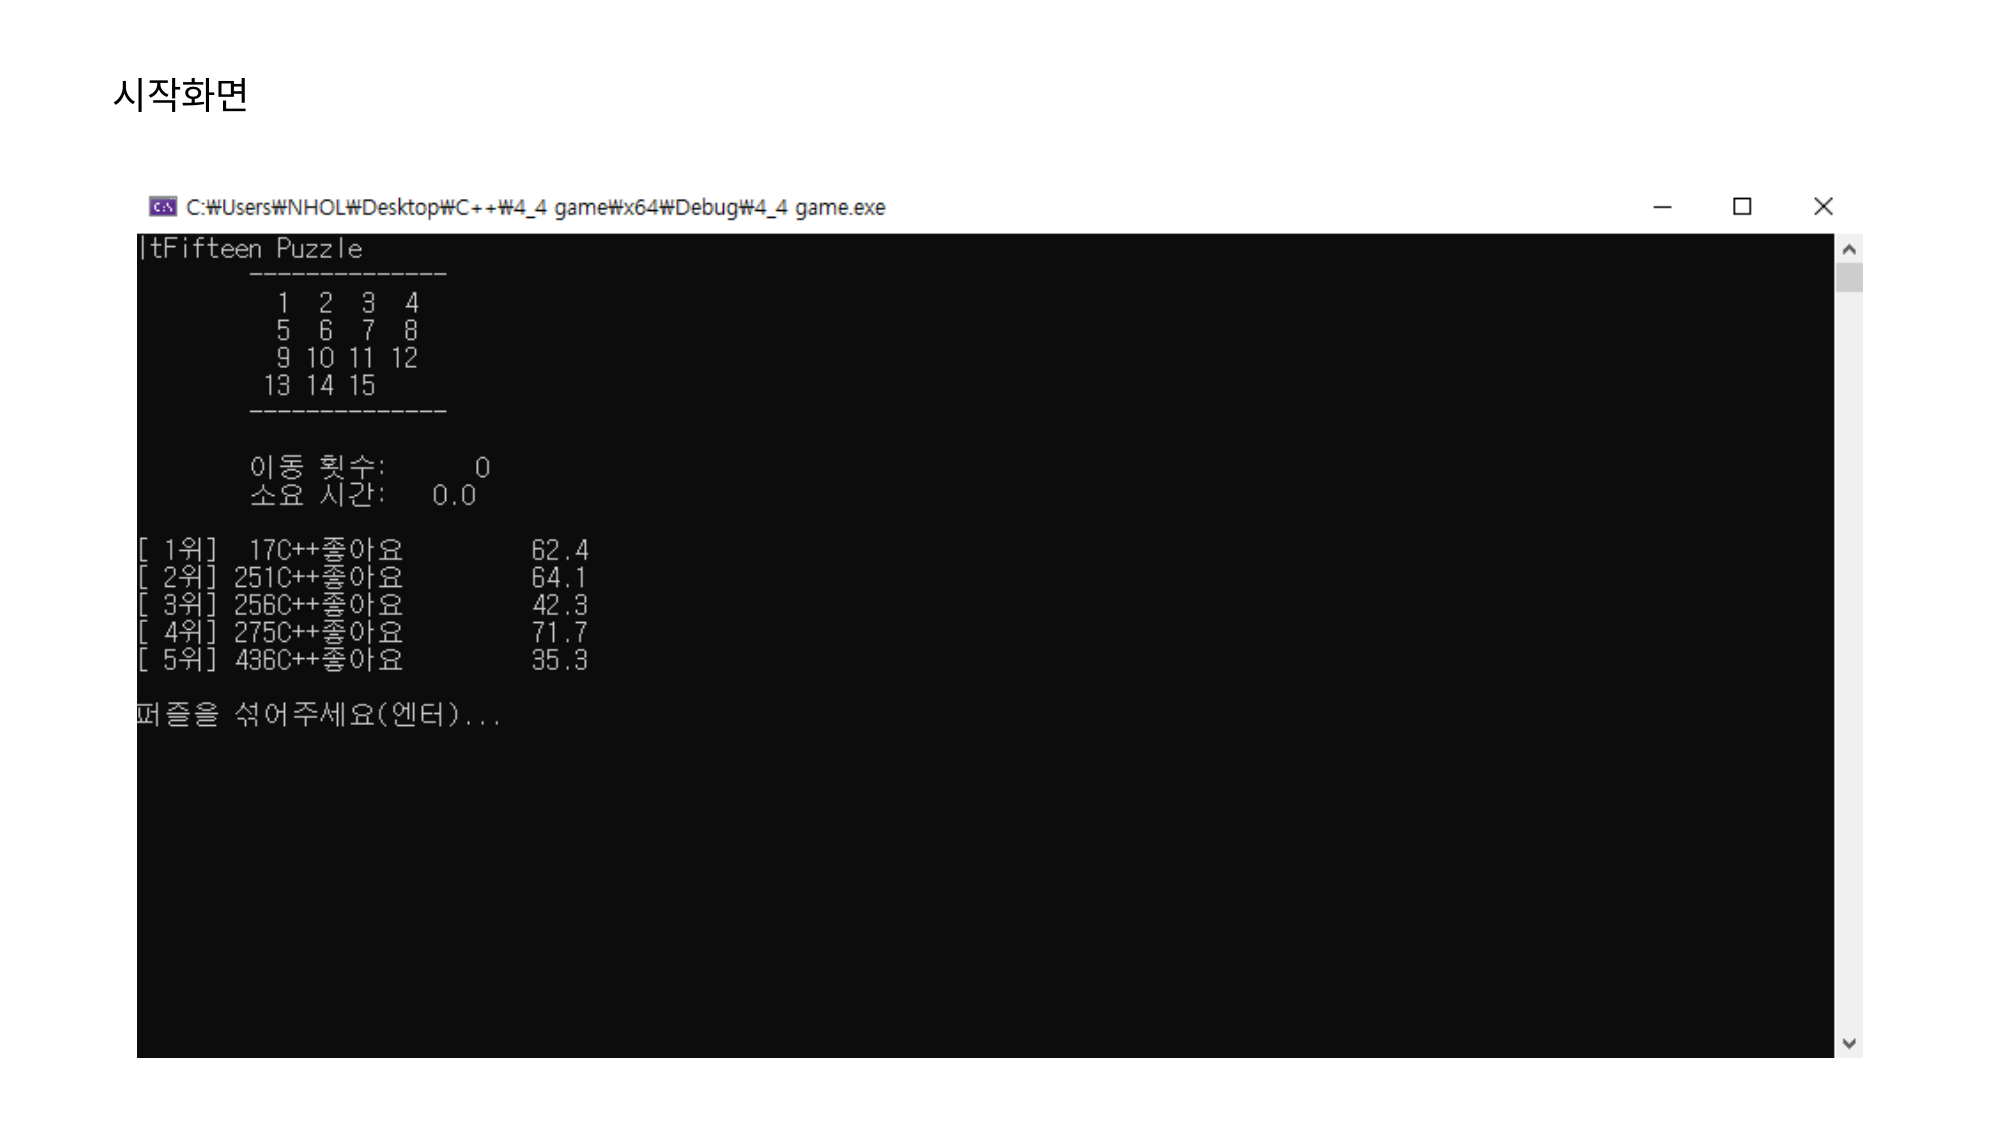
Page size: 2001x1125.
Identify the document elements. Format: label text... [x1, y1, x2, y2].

picture [137, 186, 1863, 1058]
text_box 시작화면 [97, 64, 988, 125]
